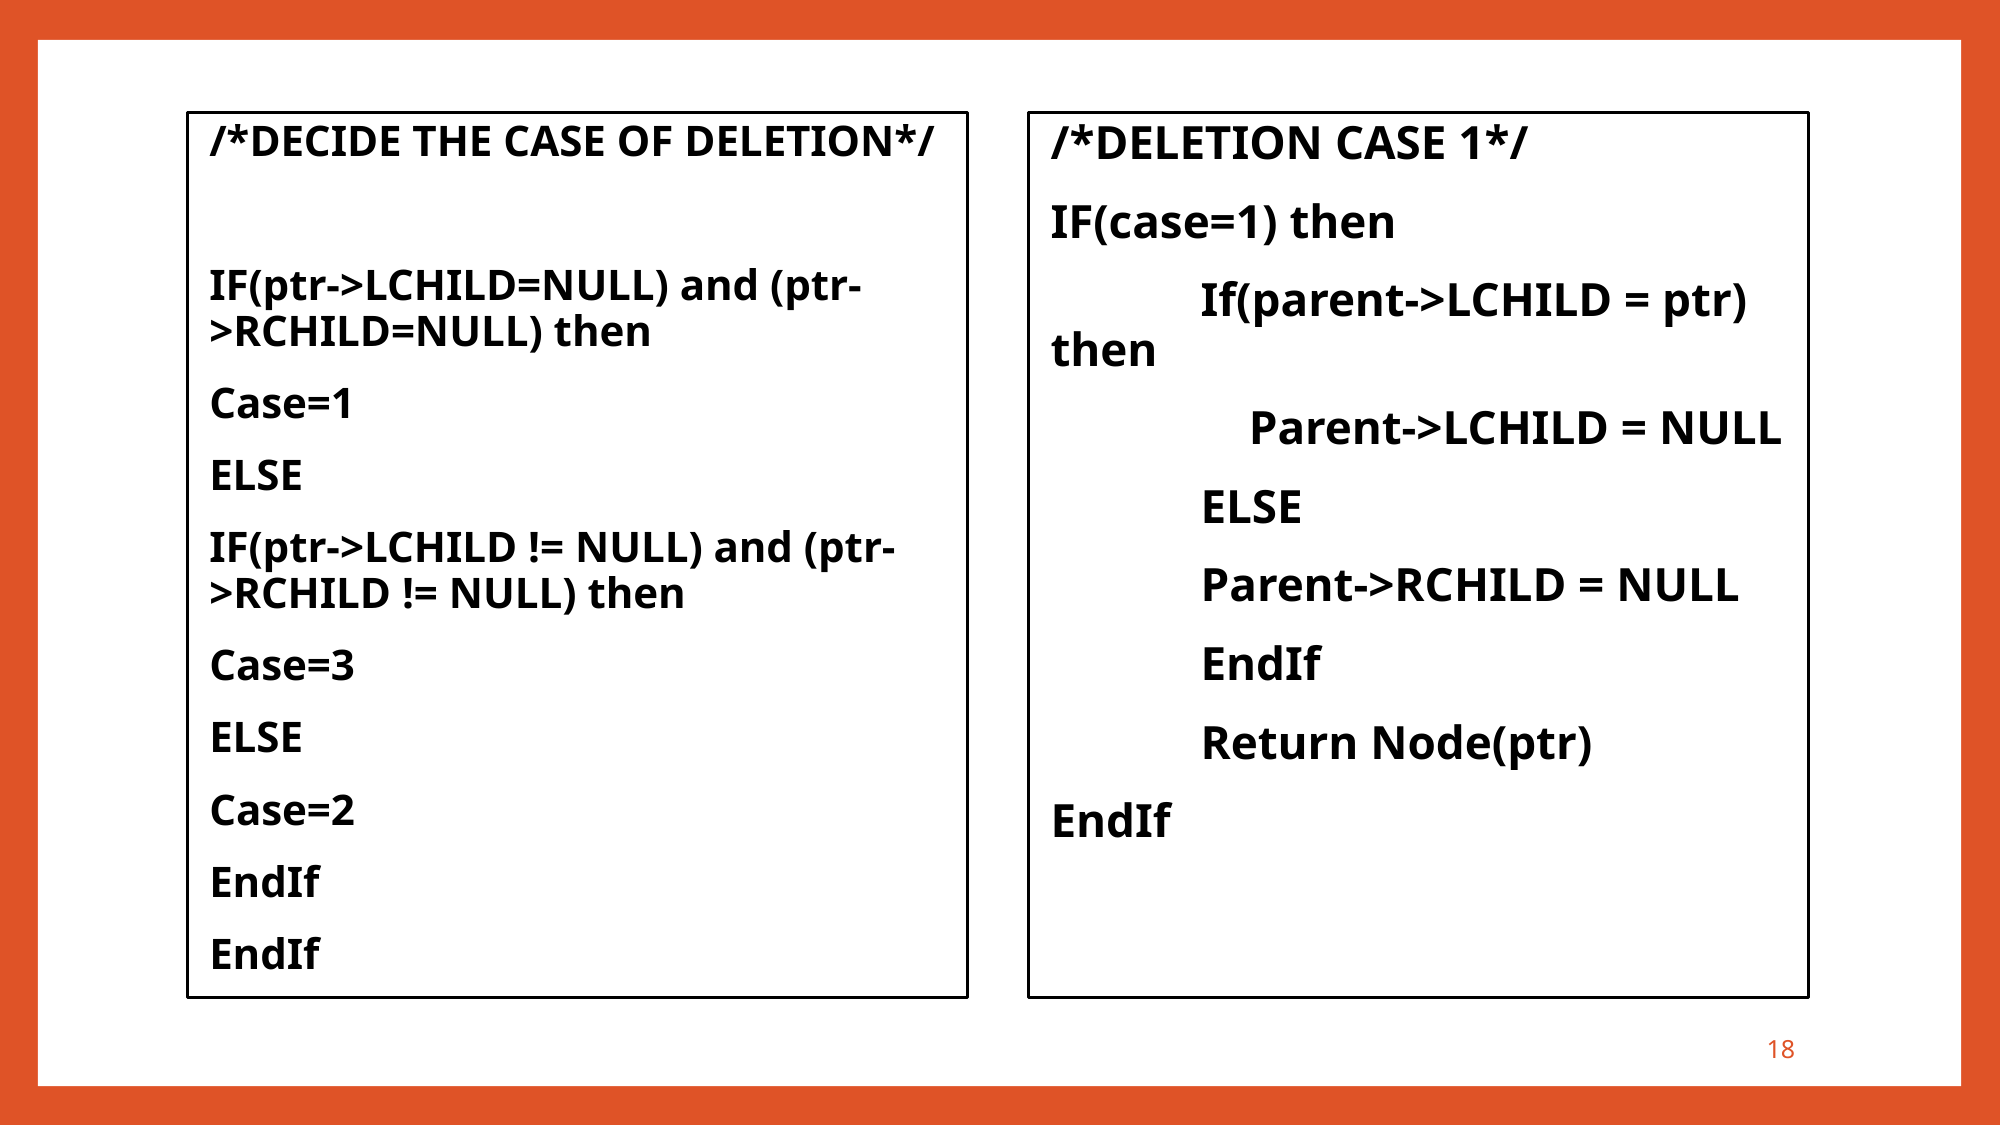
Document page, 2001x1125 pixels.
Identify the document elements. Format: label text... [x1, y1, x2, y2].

slide_number 18 [1530, 1020, 1811, 1081]
list /*DECIDE THE CASE OF DELETION*/ IF(ptr->LCHILD=NULL) and (ptr->RCHILD=NULL) then Case=1 ELSE IF(ptr->LCHILD != NULL) and (ptr->RCHILD != NULL) then Case=3 ELSE Case=2 EndIf EndIf [186, 111, 969, 999]
list /*DELETION CASE 1*/ IF(case=1) then If(parent->LCHILD = ptr) then Parent->LCHILD = NULL ELSE Parent->RCHILD = NULL EndIf Return Node(ptr) EndIf [1027, 111, 1810, 999]
